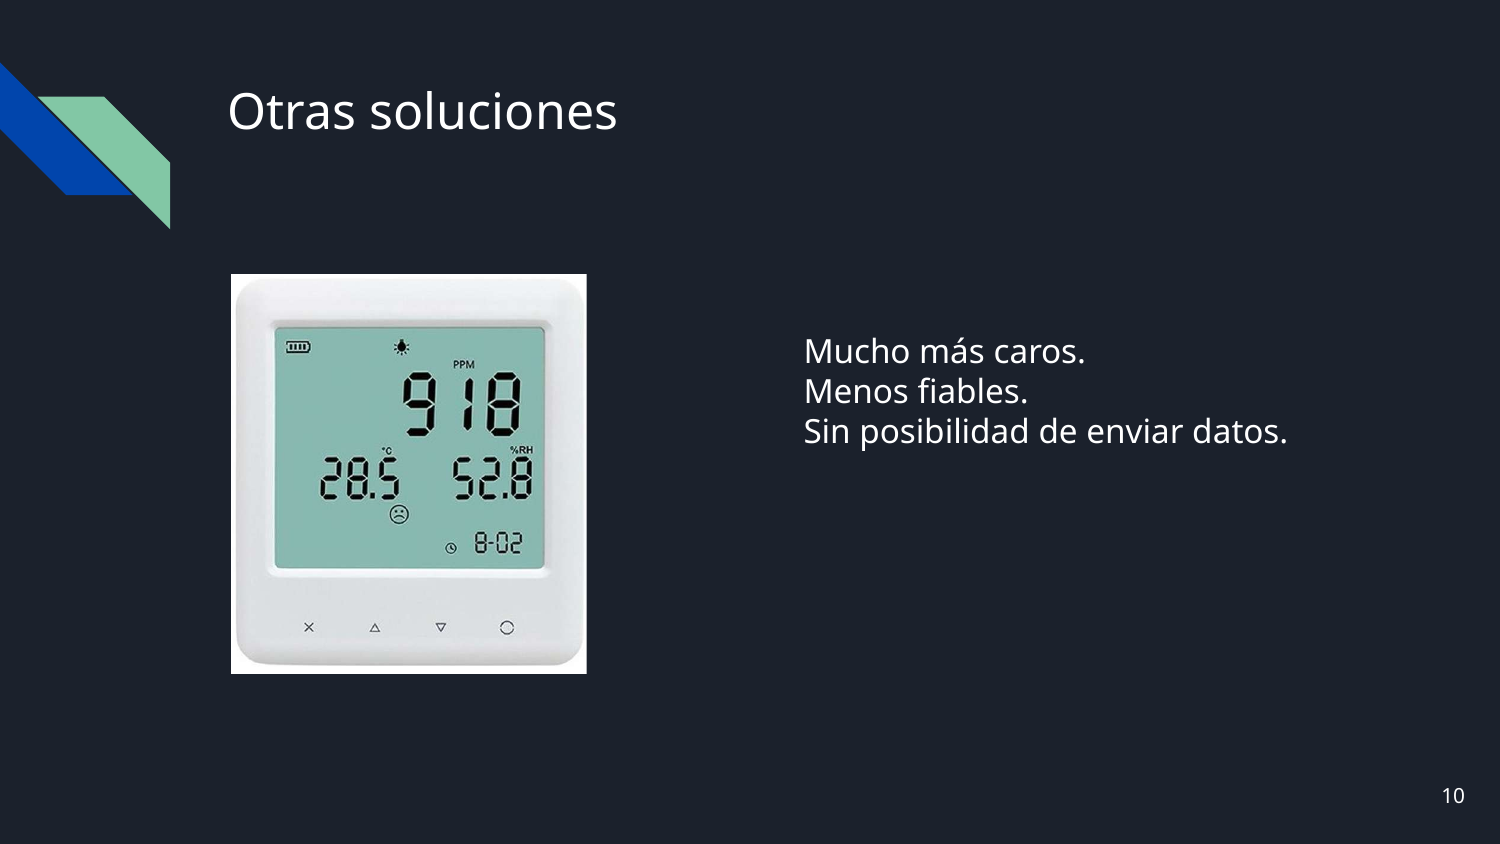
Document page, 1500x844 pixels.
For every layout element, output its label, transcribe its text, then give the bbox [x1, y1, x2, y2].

text_box Mucho más caros. Menos fiables. Sin posibilidad de enviar datos. [788, 315, 1465, 466]
picture [230, 273, 587, 674]
slide_number ‹#› [1389, 764, 1480, 830]
title Otras soluciones [212, 64, 1368, 215]
